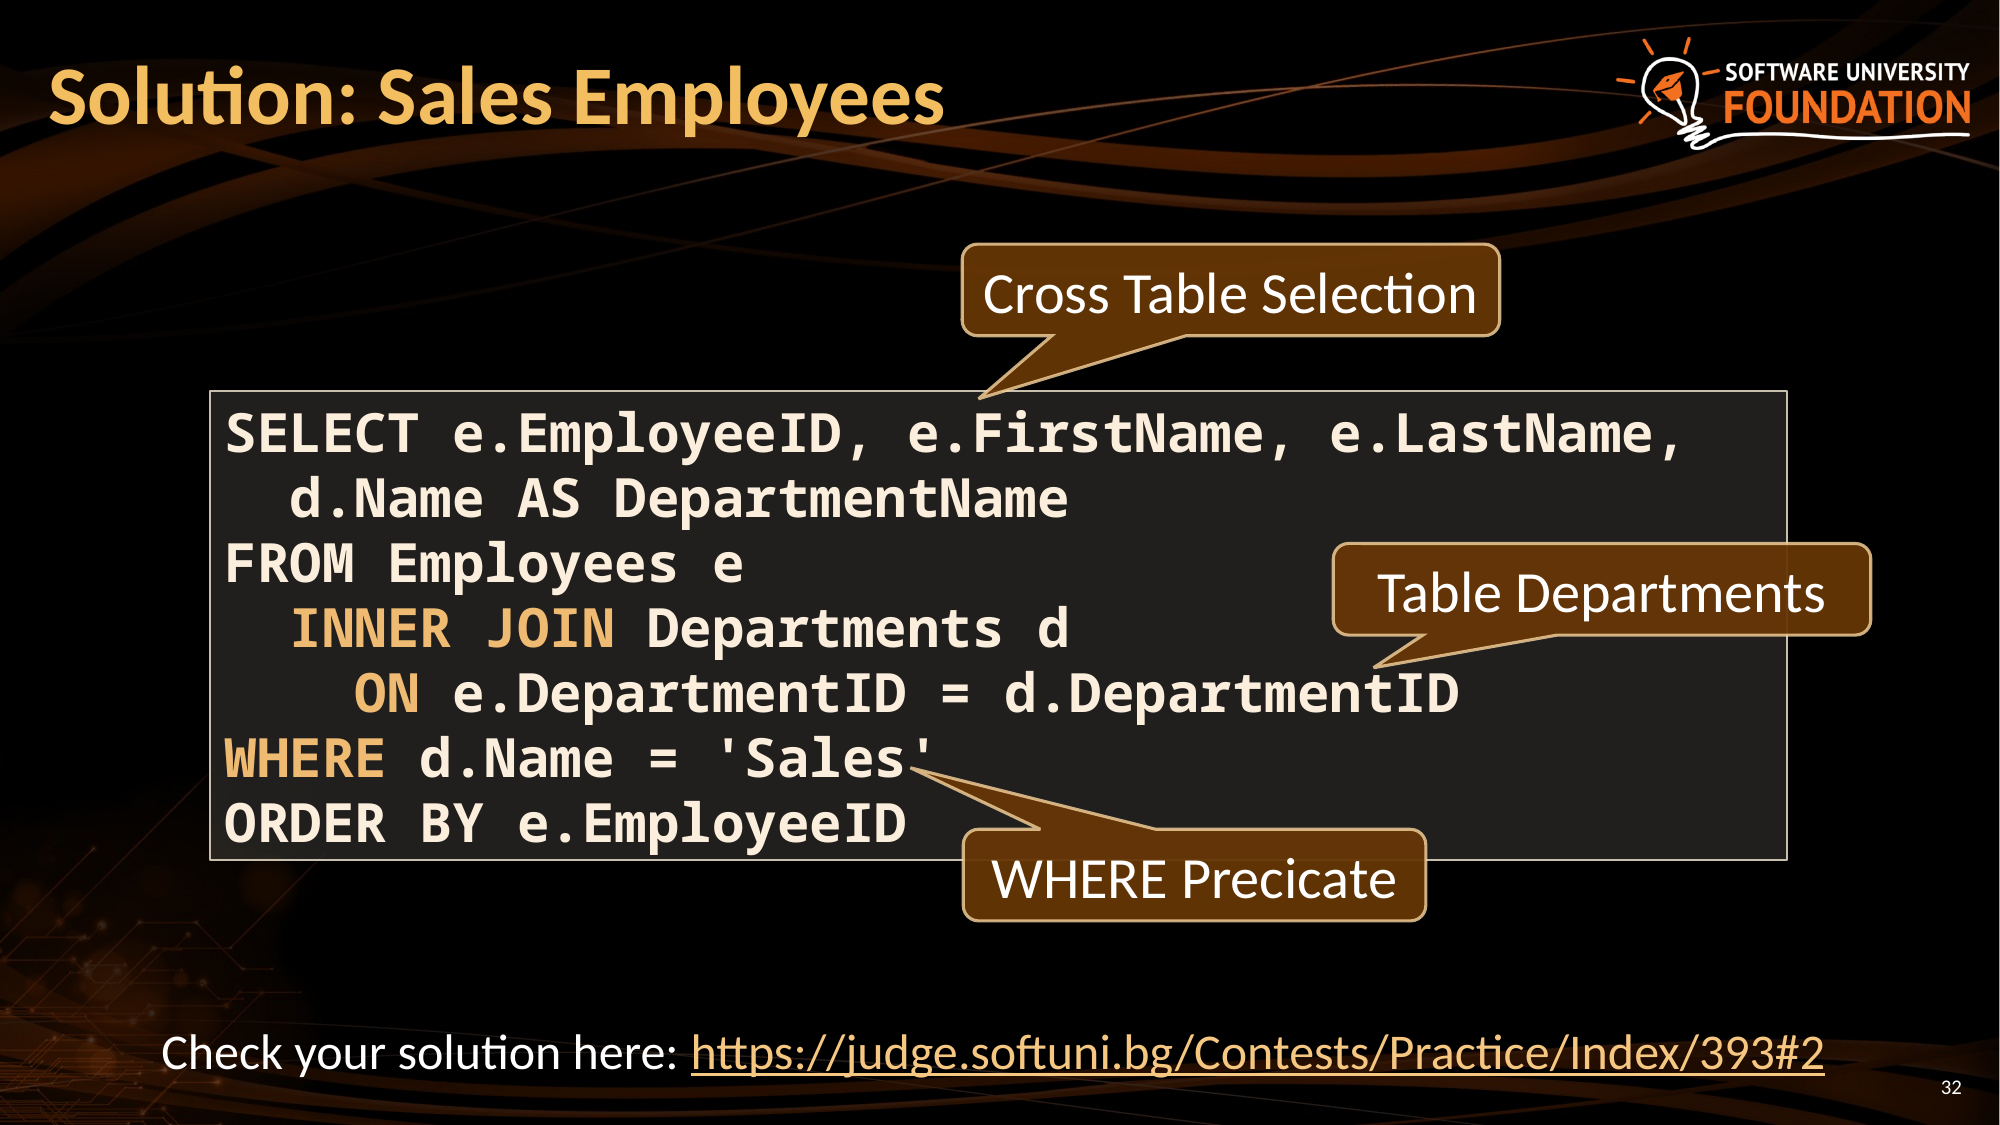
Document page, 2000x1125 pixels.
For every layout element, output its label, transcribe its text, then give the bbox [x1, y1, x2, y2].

picture [0, 0, 2000, 1125]
text_box Table Departments [1332, 542, 1872, 669]
title Solution: Sales Employees [30, 6, 1602, 189]
text_box Check your solution here: https://judge.softuni.bg/Contests/Practice/Index/393#2 [124, 1011, 1863, 1087]
text_box SELECT e.EmployeeID, e.FirstName, e.LastName, d.Name AS DepartmentName FROM Employees e INNER JOIN Departments d ON e.DepartmentID = d.DepartmentID WHERE d.Name = 'Sales' ORDER BY e.EmployeeID [209, 391, 1788, 861]
text_box Cross Table Selection [960, 243, 1501, 400]
text_box WHERE Precicate [909, 766, 1427, 922]
slide_number 32 [1897, 1070, 1968, 1103]
